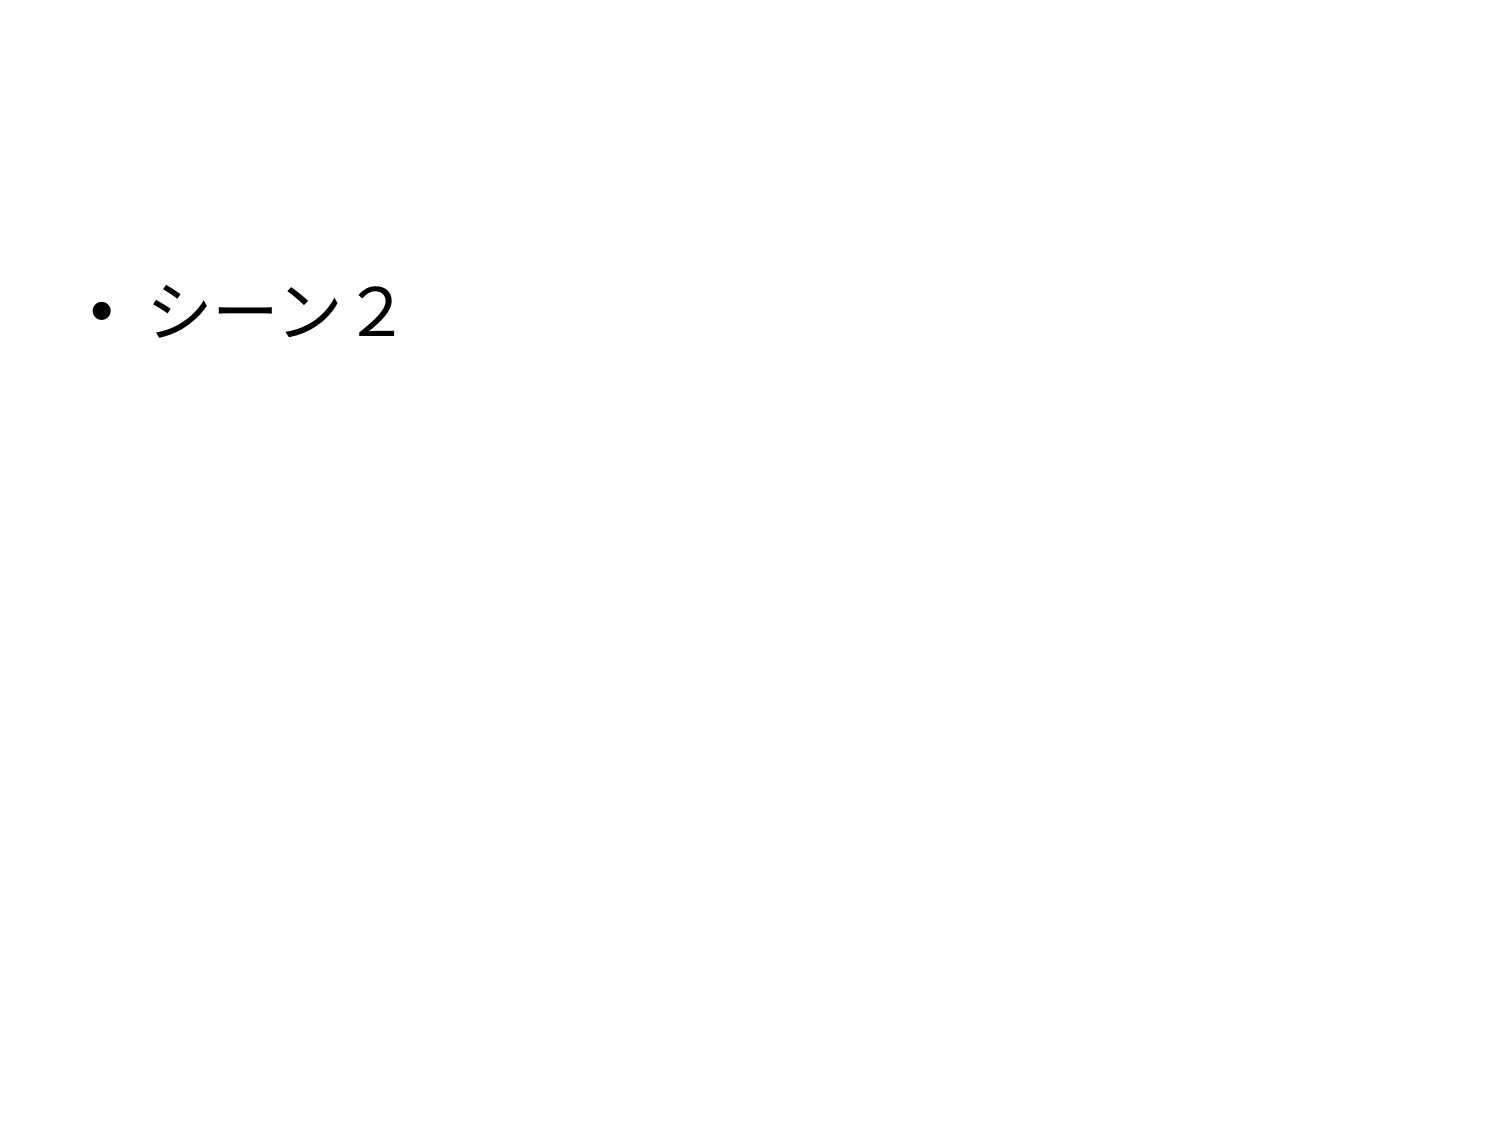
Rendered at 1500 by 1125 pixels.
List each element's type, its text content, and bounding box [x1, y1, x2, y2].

list シーン２ [75, 262, 1425, 1005]
